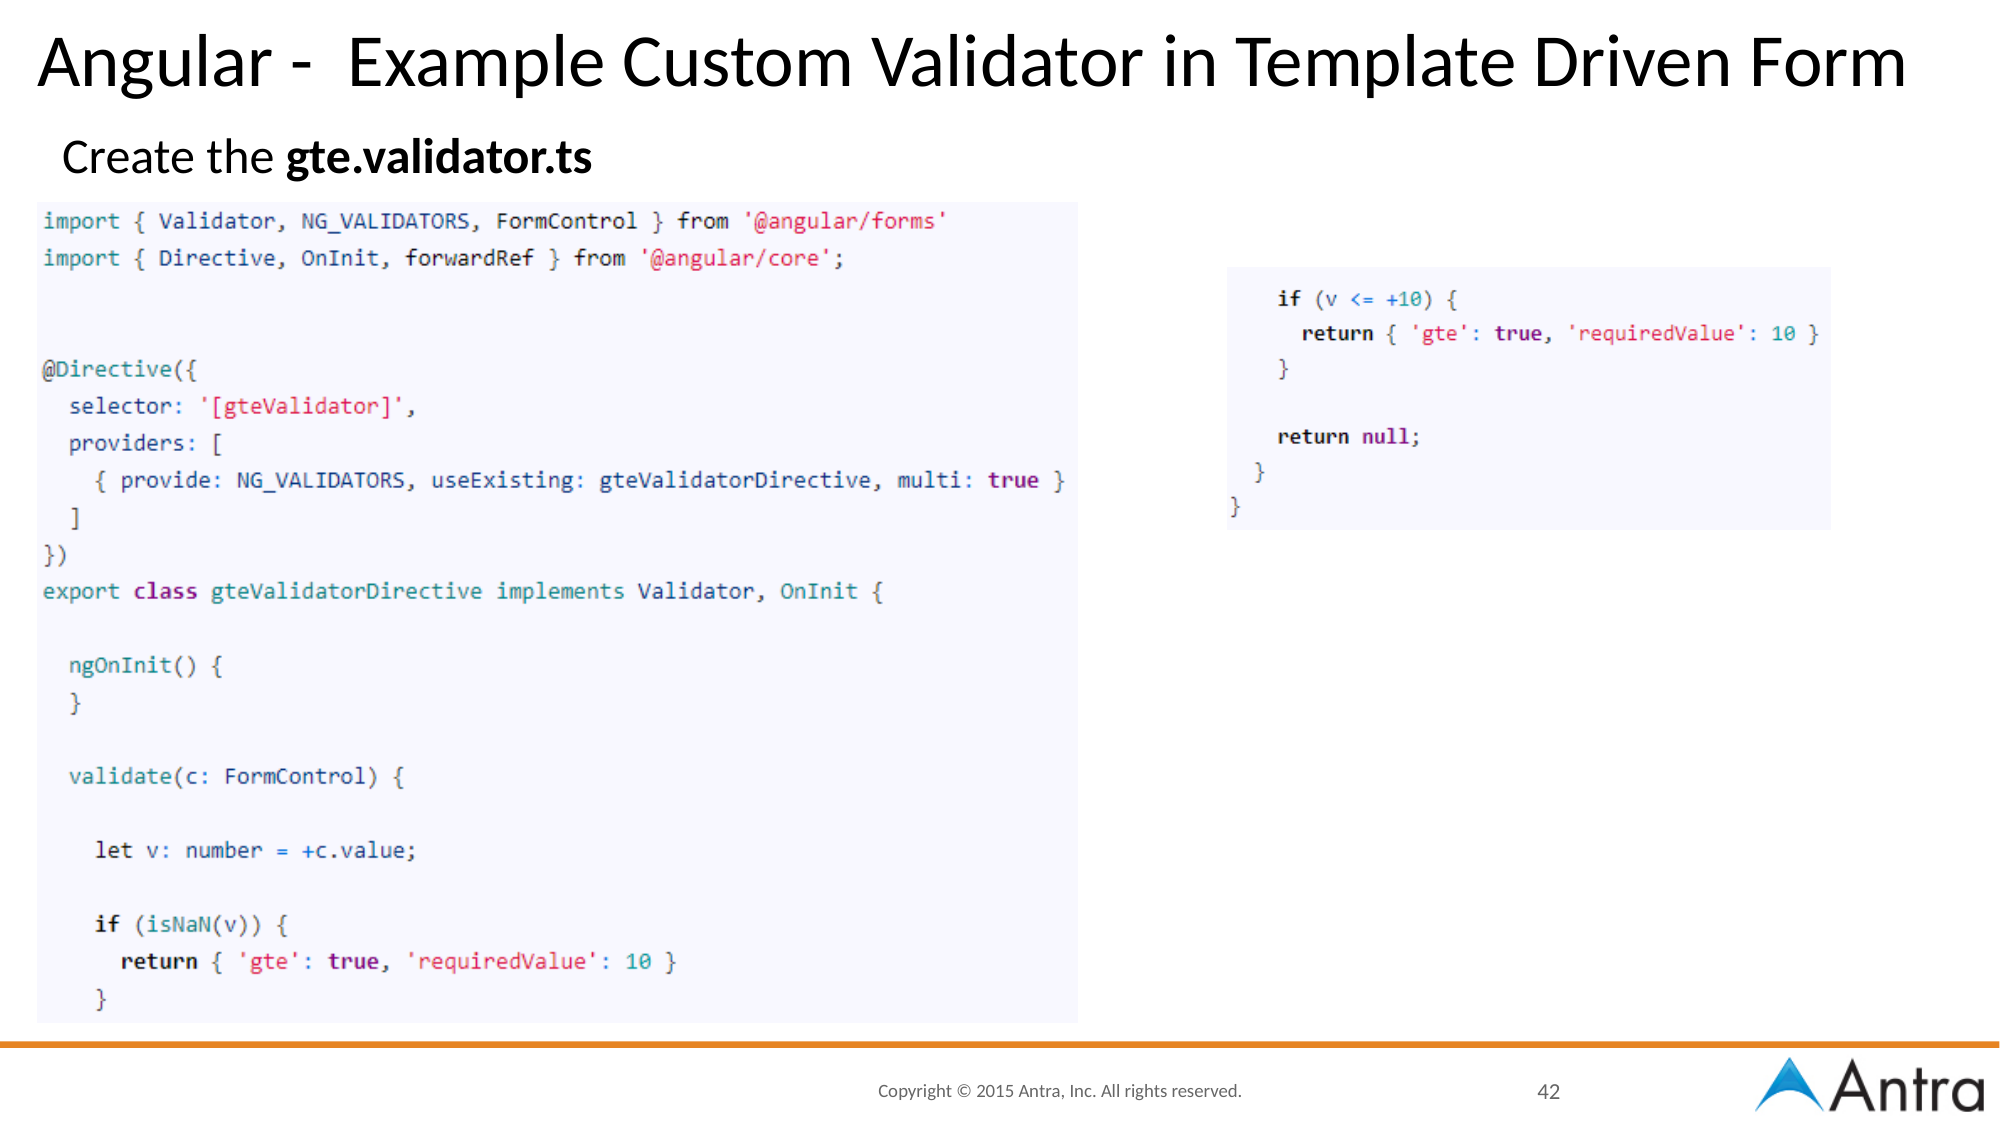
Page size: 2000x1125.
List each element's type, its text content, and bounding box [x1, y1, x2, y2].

slide_number 42 [1498, 1075, 1561, 1106]
picture [1744, 1048, 1994, 1122]
picture [37, 202, 1078, 1023]
picture [1227, 266, 1832, 530]
list Create the gte.validator.ts [62, 129, 1888, 855]
title Angular - Example Custom Validator in Template Driven Form [37, 19, 1913, 101]
